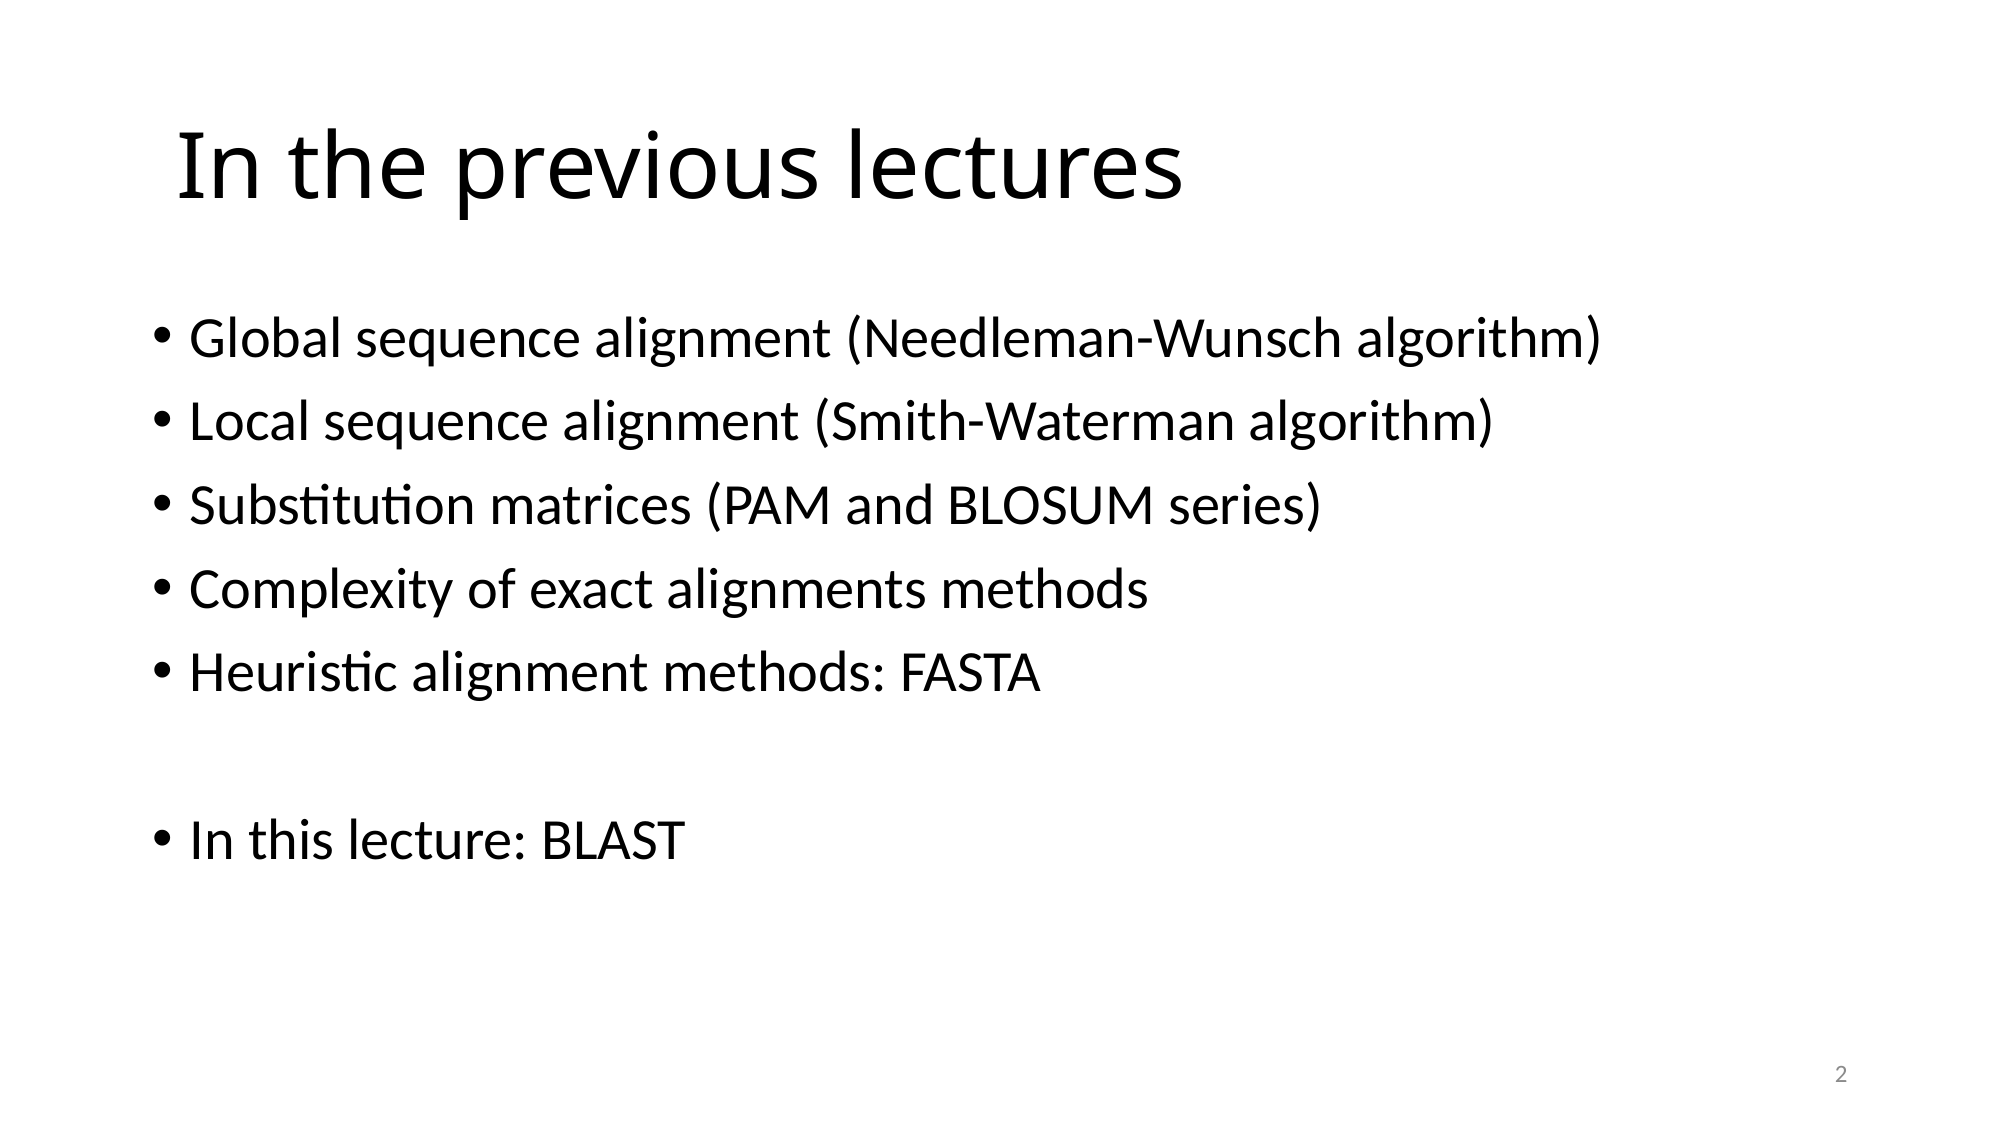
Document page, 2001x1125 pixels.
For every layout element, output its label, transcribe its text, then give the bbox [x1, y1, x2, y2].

list Global sequence alignment (Needleman-Wunsch algorithm) Local sequence alignment (Smith-Waterman algorithm) Substitution matrices (PAM and BLOSUM series) Complexity of exact alignments methods Heuristic alignment methods: FASTA In this lecture: BLAST [137, 299, 1863, 1014]
title In the previous lectures [137, 59, 1863, 278]
slide_number 2 [1412, 1042, 1863, 1103]
